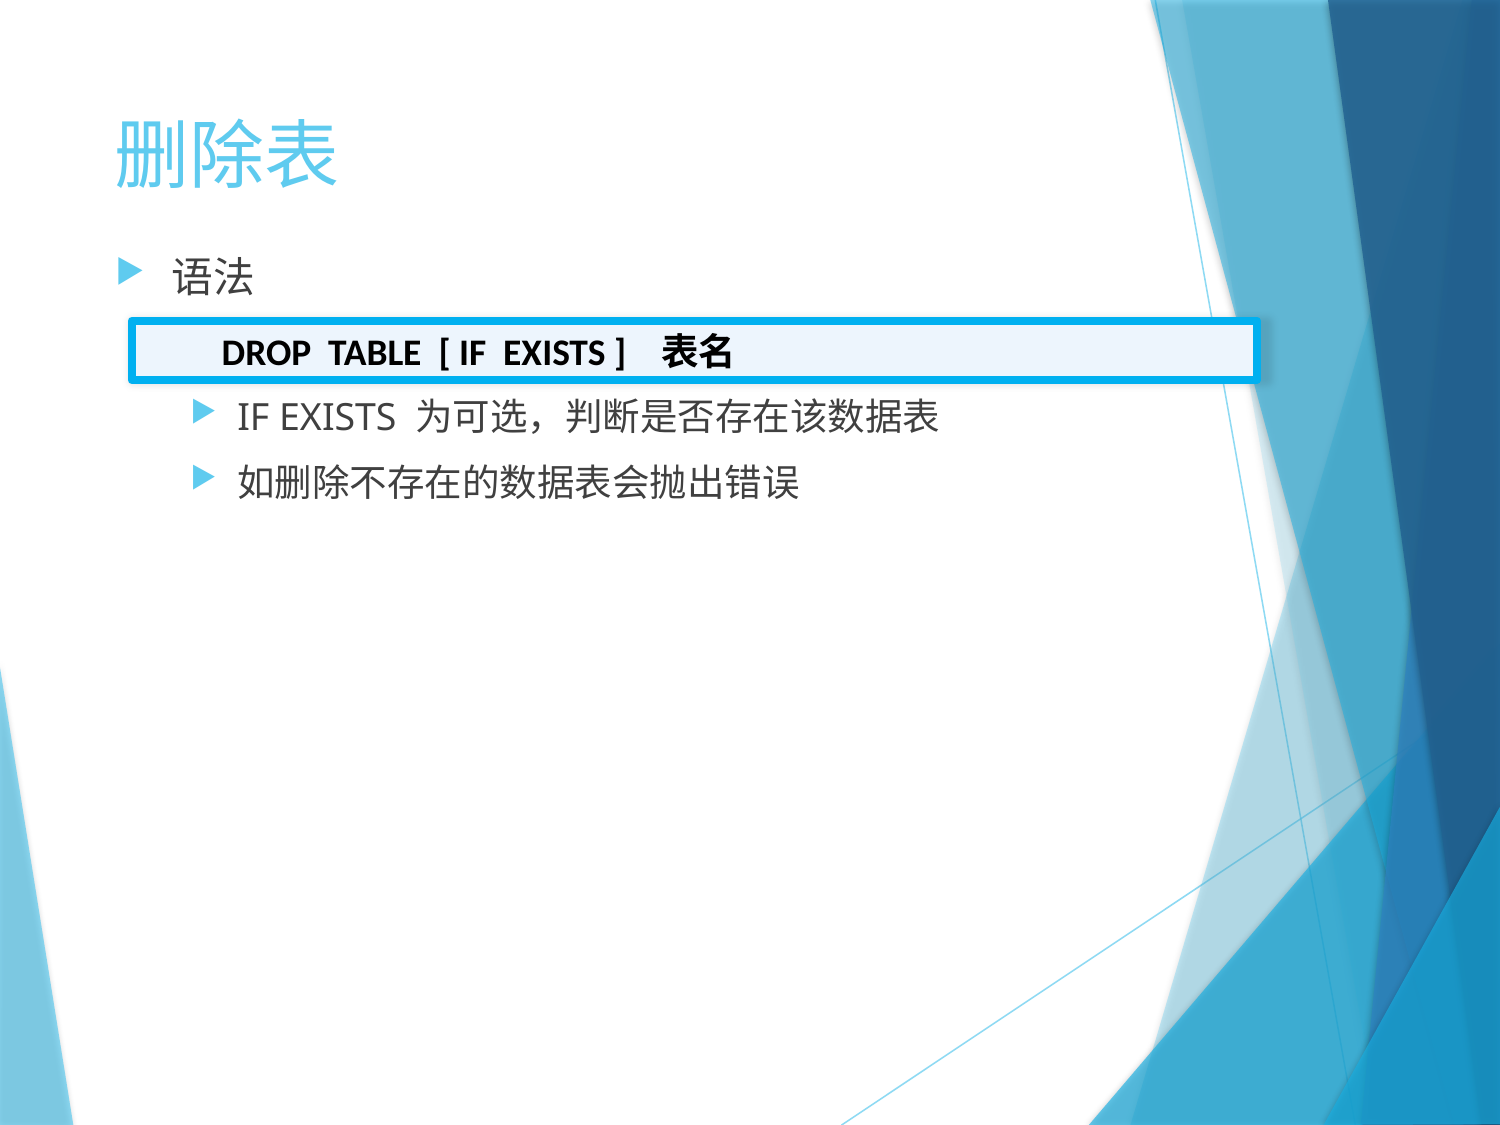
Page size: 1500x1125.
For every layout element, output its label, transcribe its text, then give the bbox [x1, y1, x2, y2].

title 删除表 [99, 99, 1365, 207]
list 语法 IF EXISTS 为可选，判断是否存在该数据表 如删除不存在的数据表会抛出错误 [100, 243, 1365, 967]
text_box DROP TABLE [ IF EXISTS ] 表名 [131, 320, 1257, 381]
